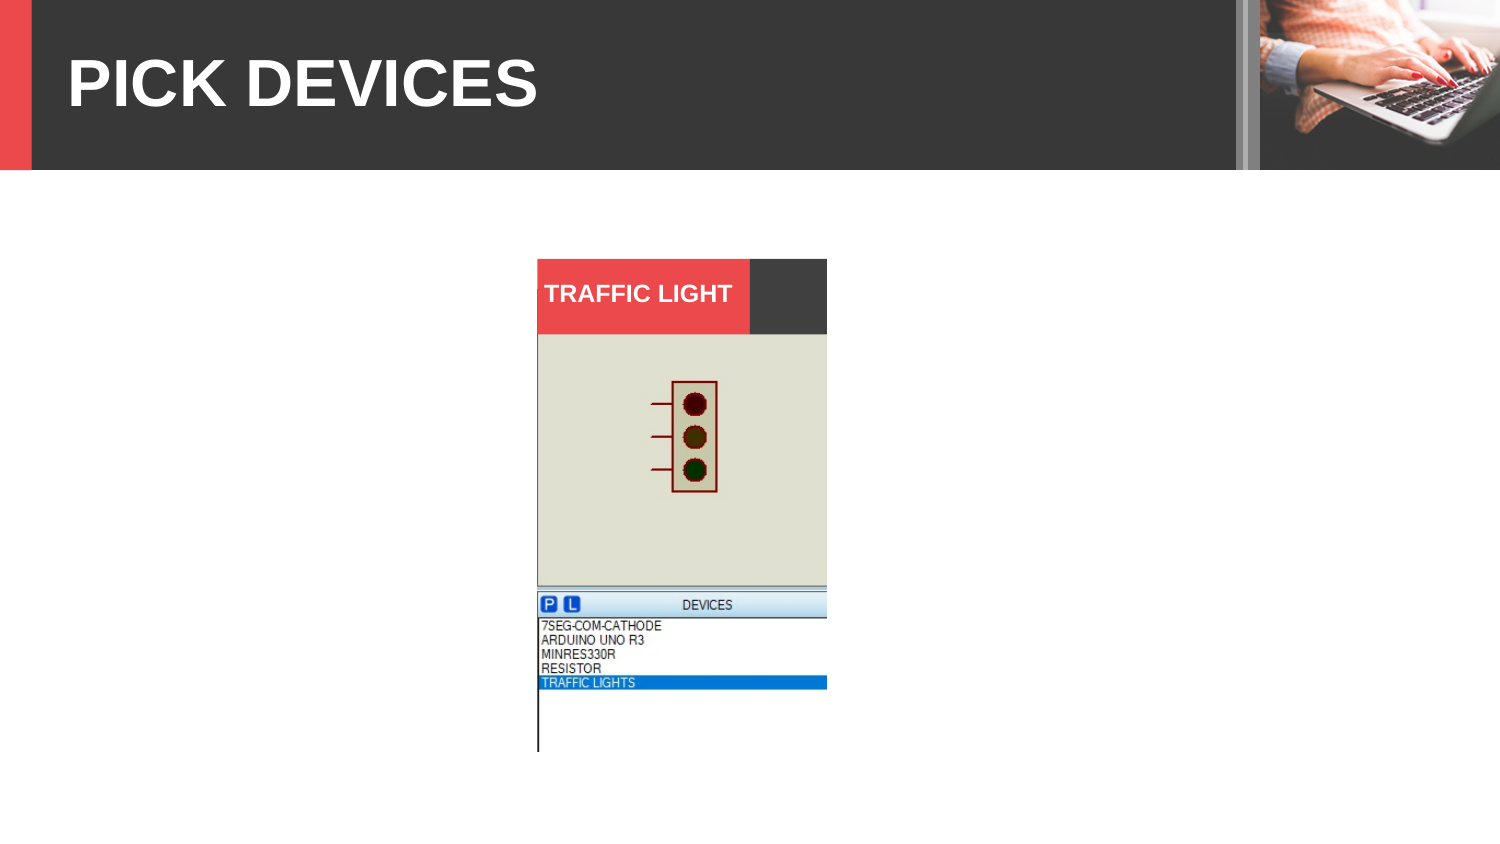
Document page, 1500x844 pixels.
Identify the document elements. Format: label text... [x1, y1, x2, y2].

text_box TRAFFIC LIGHT [529, 258, 748, 327]
picture [0, 0, 1500, 844]
text_box [748, 257, 829, 291]
list PICK DEVICES [53, 32, 1235, 127]
